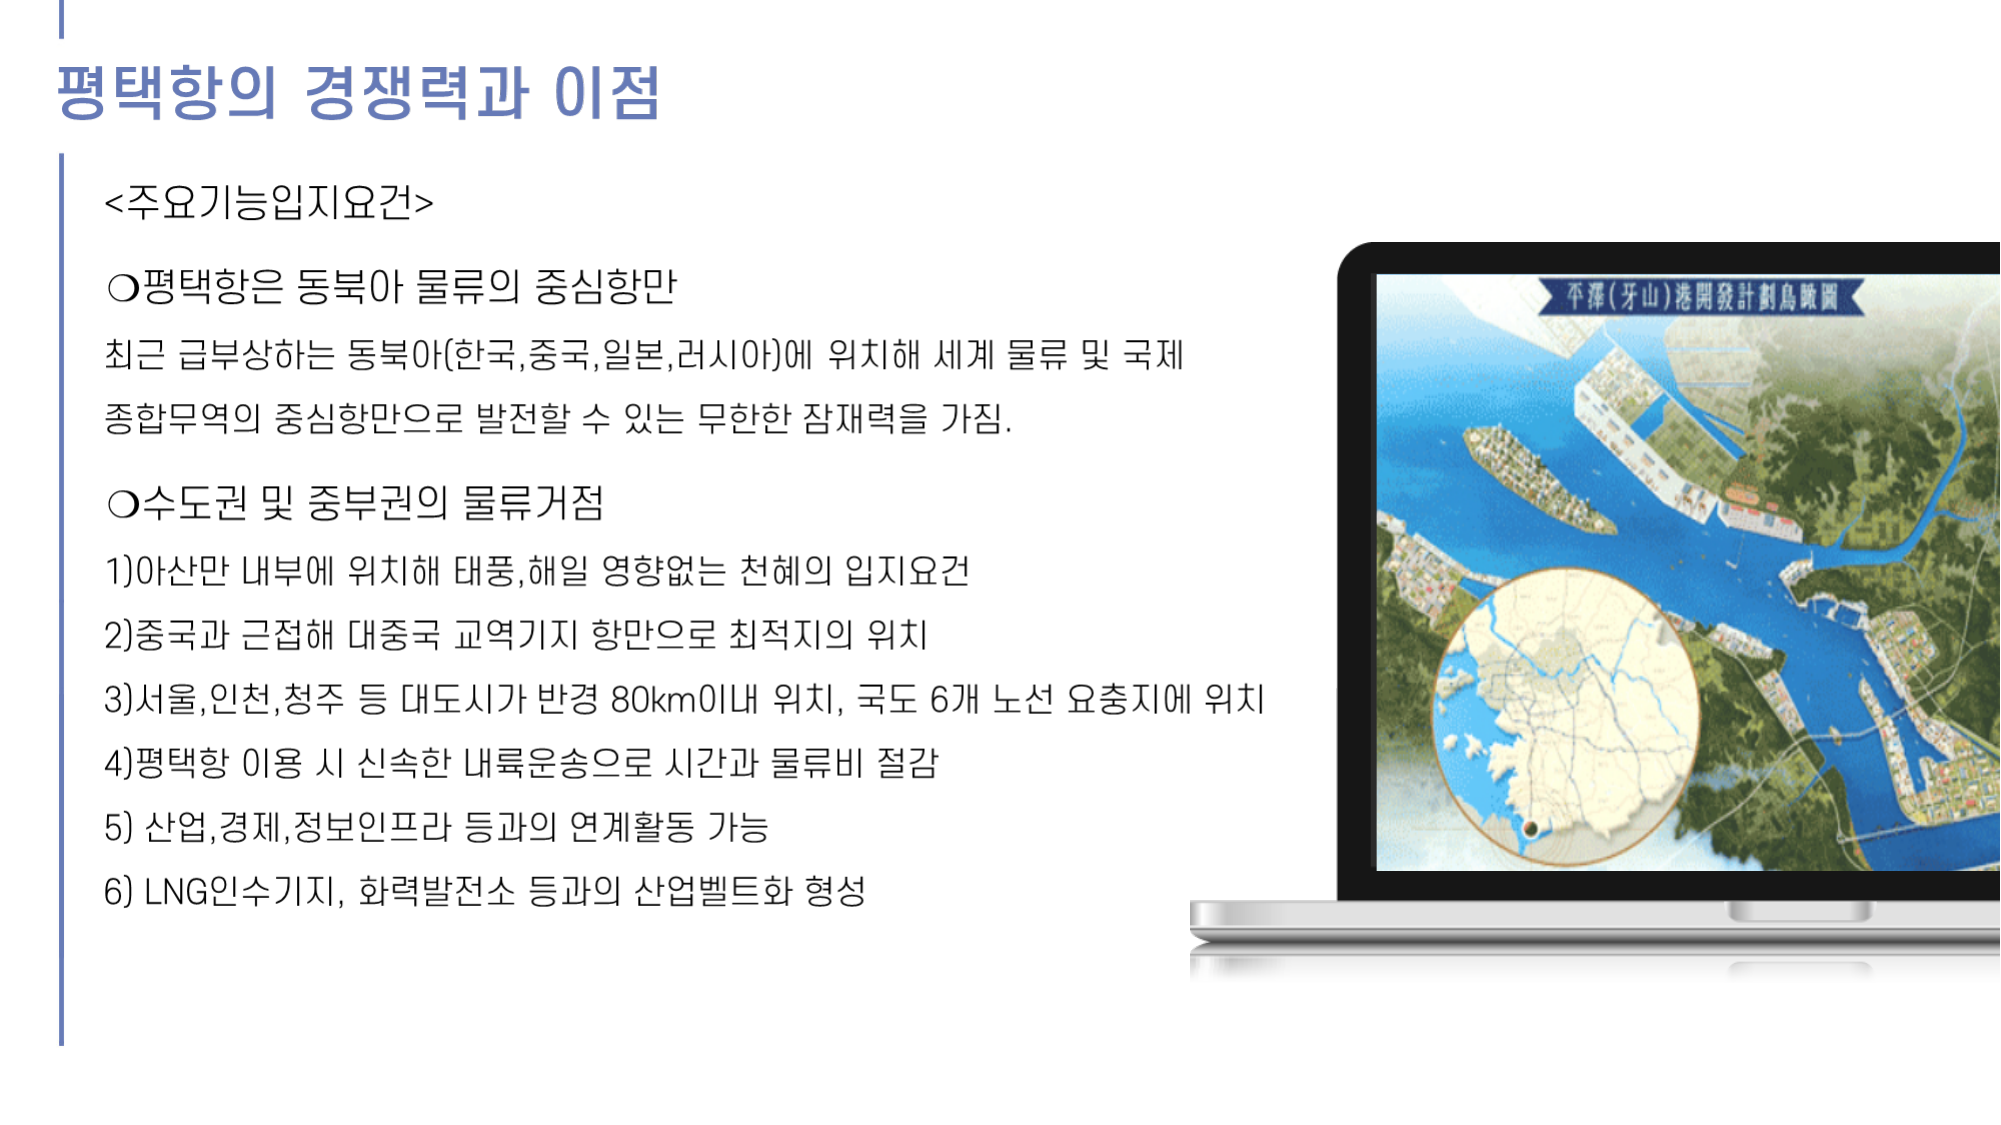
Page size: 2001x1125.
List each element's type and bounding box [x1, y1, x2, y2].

picture [0, 0, 2001, 1125]
text_box [0, 0, 2000, 75]
